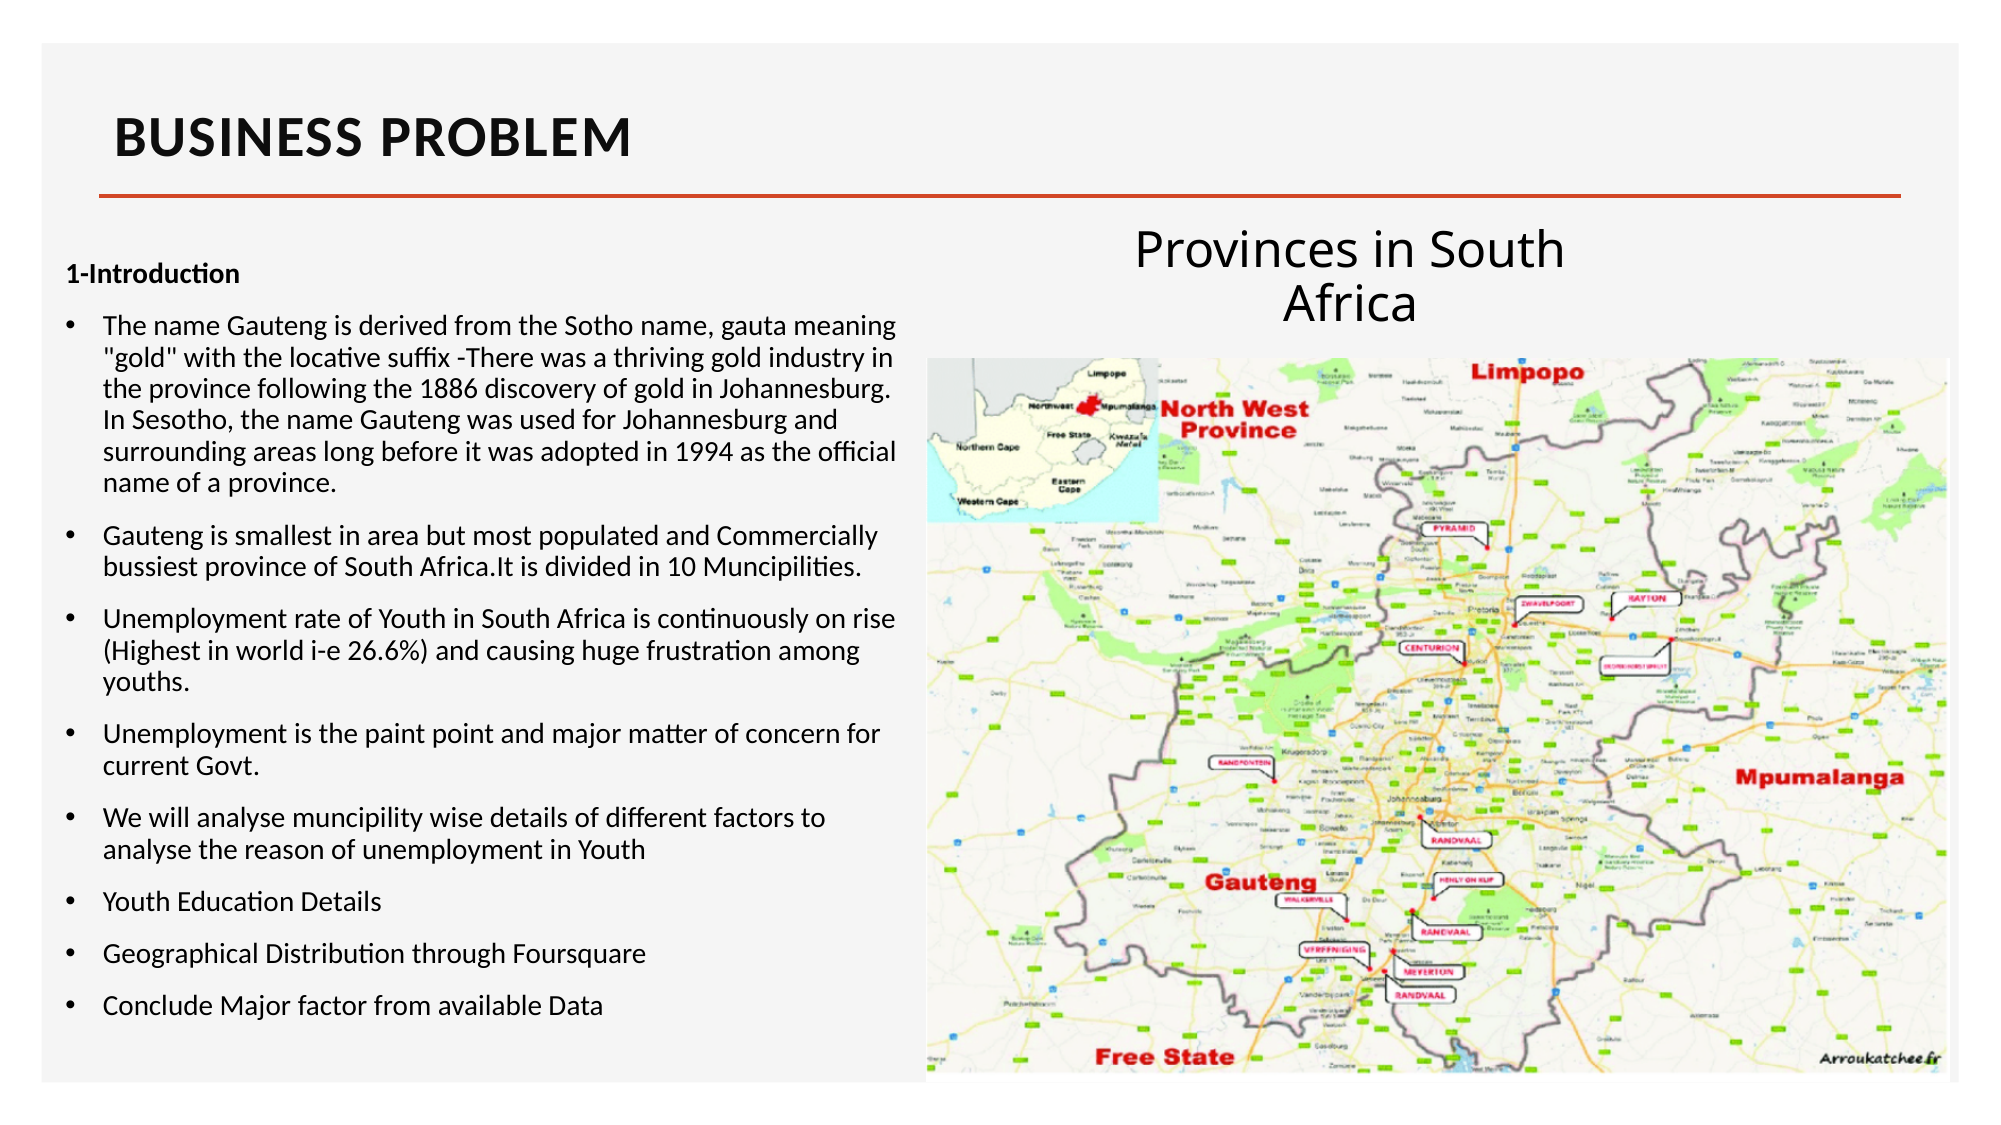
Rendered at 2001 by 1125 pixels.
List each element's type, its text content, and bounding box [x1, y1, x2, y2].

picture [925, 357, 1950, 1082]
text_box 1-Introduction The name Gauteng is derived from the Sotho name, gauta meaning "gold" with the locative suffix -There was a thriving gold industry in the province following the 1886 discovery of gold in Johannesburg. In Sesotho, the name Gauteng was used for Johannesburg and surrounding areas long before it was adopted in 1994 as the official name of a province. Gauteng is smallest in area but most populated and Commercially bussiest province of South Africa.It is divided in 10 Muncipilities. Unemployment rate of Youth in South Africa is continuously on rise (Highest in world i-e 26.6%) and causing huge frustration among youths. Unemployment is the paint point and major matter of concern for current Govt. We will analyse muncipility wise details of different factors to analyse the reason of unemployment in Youth Youth Education Details Geographical Distribution through Foursquare Conclude Major factor from available Data [50, 195, 927, 1030]
text_box Provinces in South Africa [1065, 280, 1636, 341]
title Business Problem [99, 16, 1694, 263]
